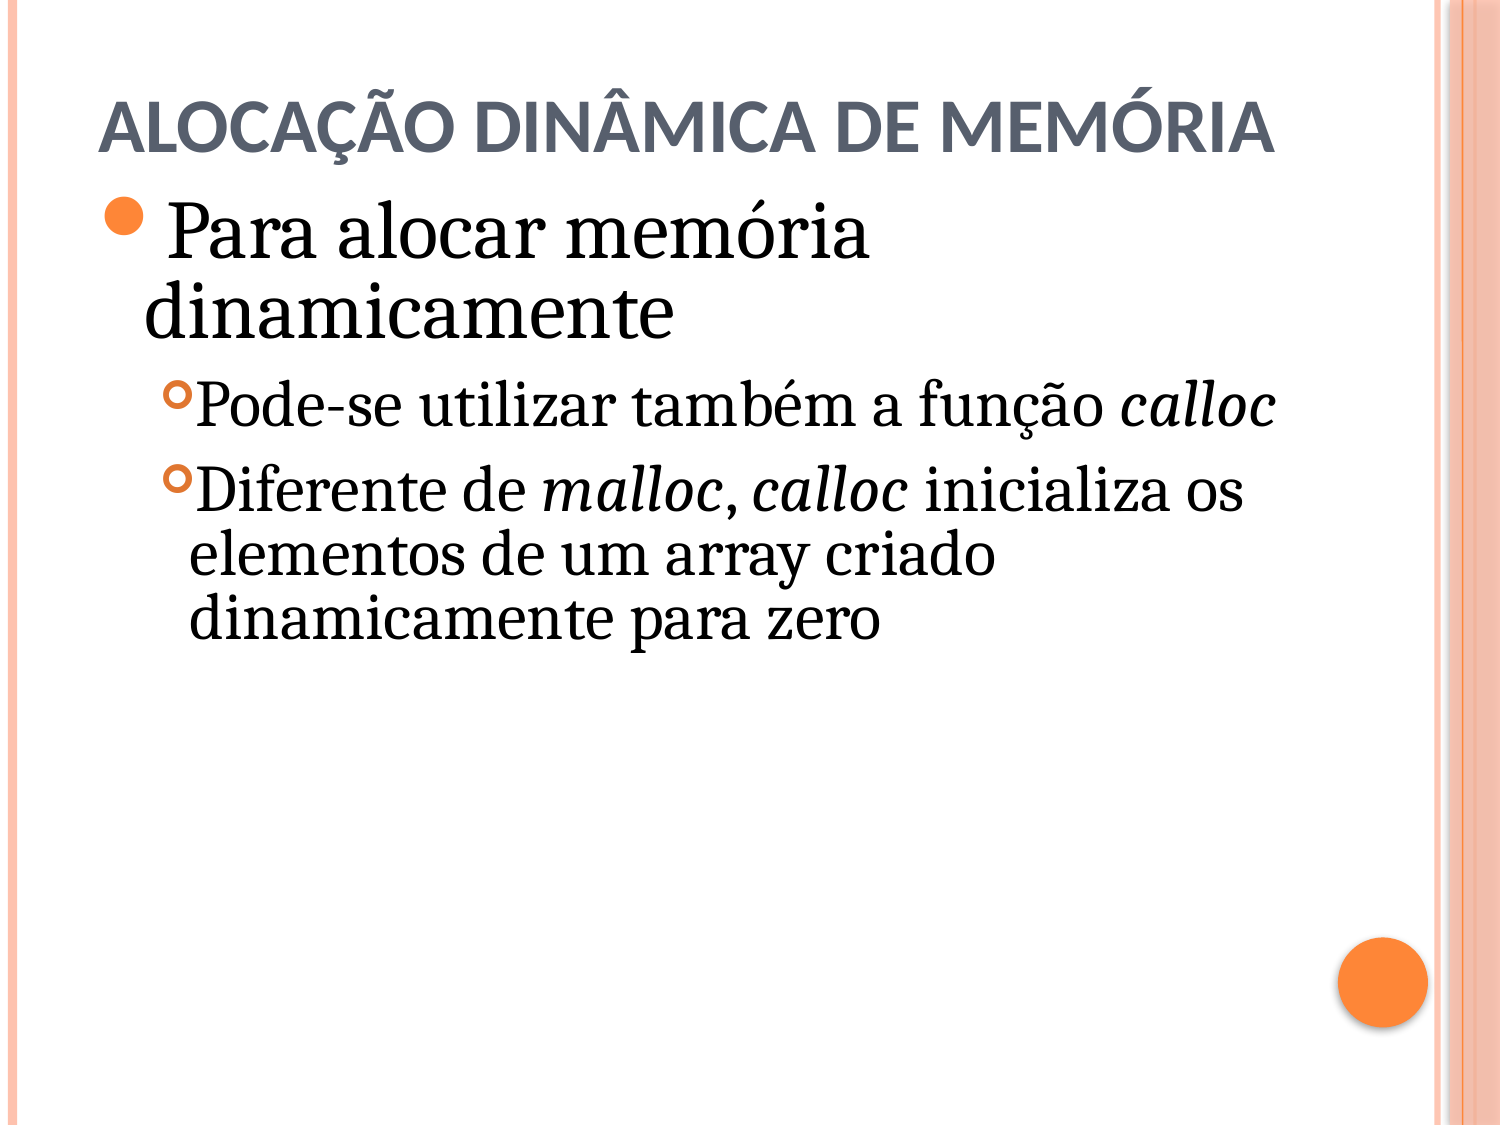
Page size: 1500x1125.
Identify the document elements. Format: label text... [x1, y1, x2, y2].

title Alocação Dinâmica de Memória [75, 45, 1300, 175]
list Para alocar memória dinamicamente Pode-se utilizar também a função calloc Diferente de malloc, calloc inicializa os elementos de um array criado dinamicamente para zero [24, 187, 1413, 1025]
